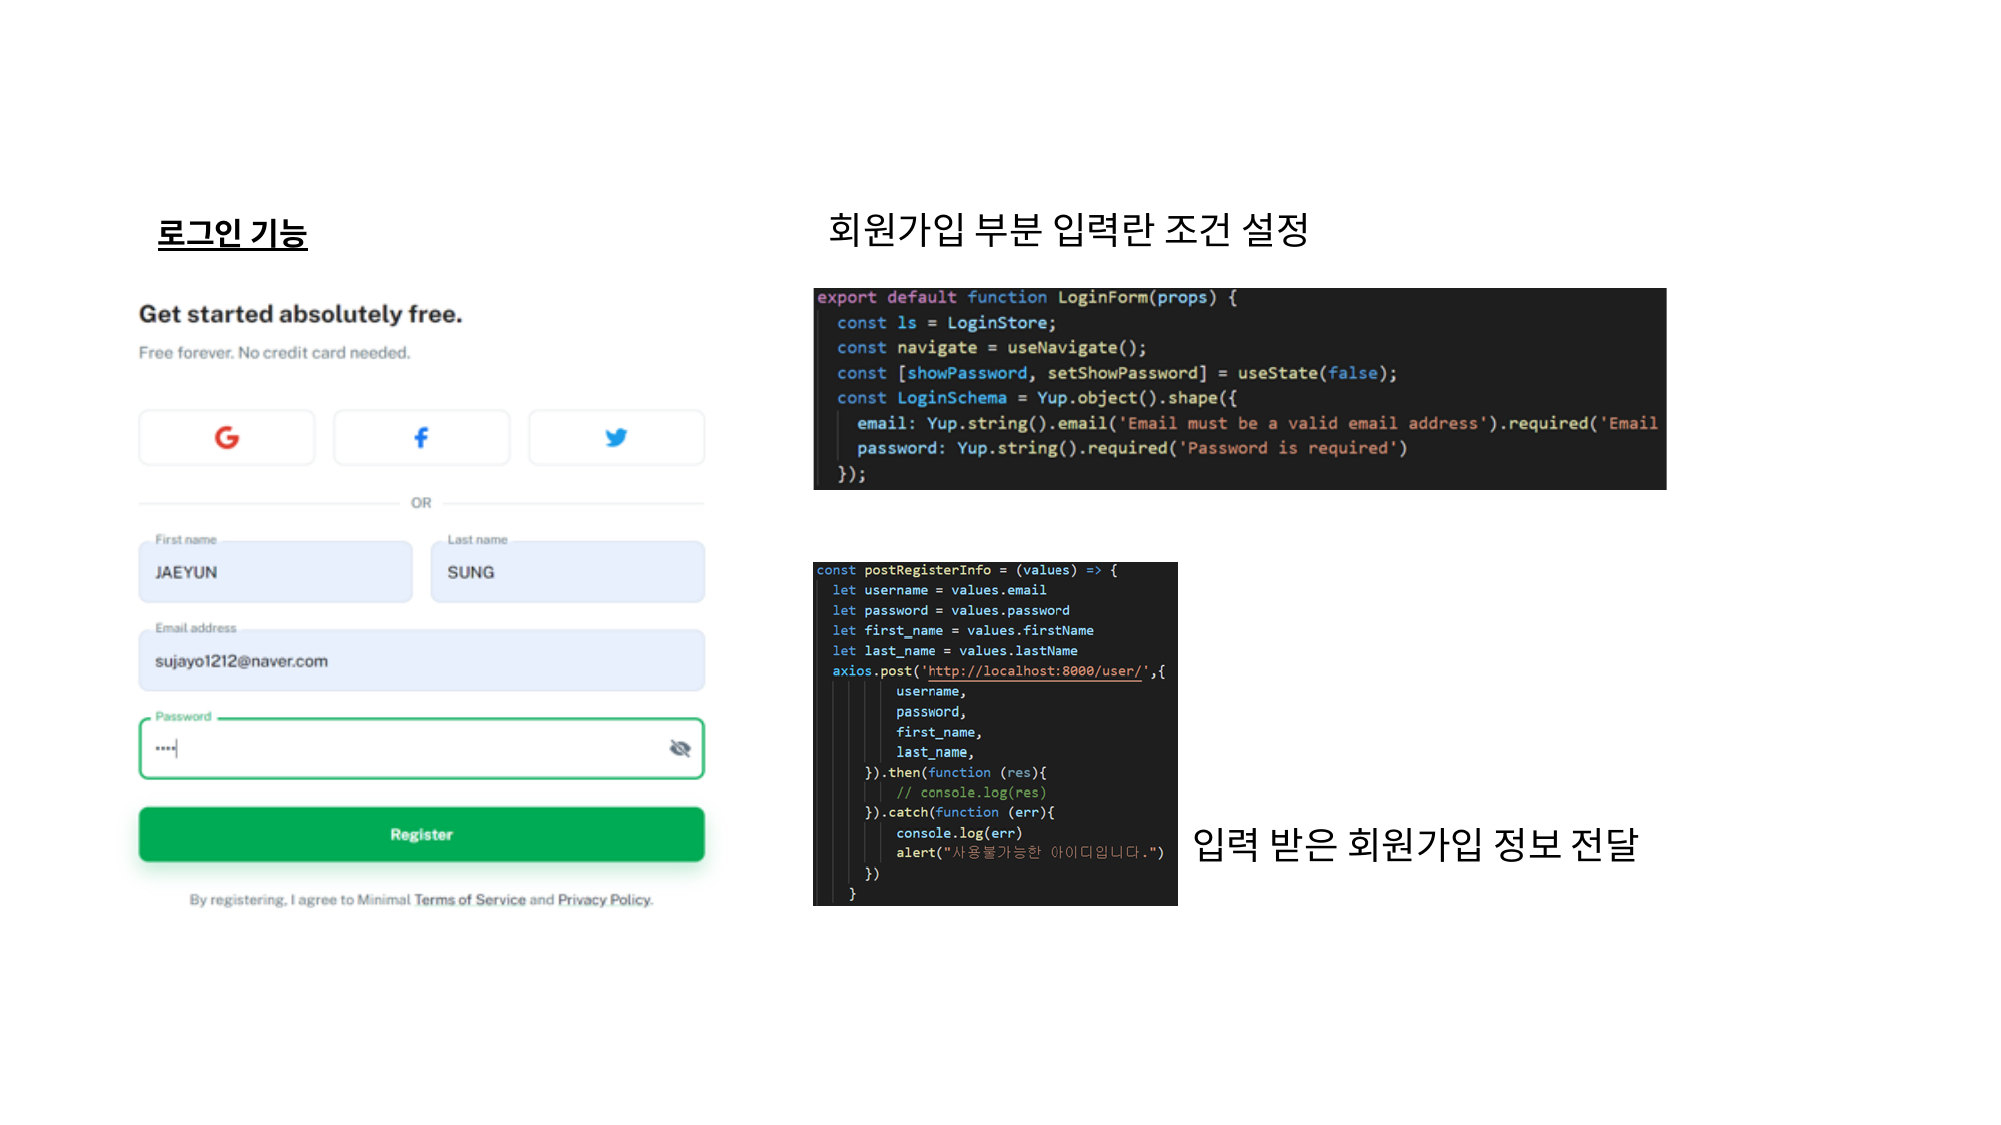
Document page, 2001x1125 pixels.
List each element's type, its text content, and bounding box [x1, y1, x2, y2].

text_box 입력 받은 회원가입 정보 전달 [1177, 800, 1800, 928]
text_box 로그인 기능 [142, 199, 395, 268]
text_box 회원가입 부분 입력란 조건 설정 [813, 192, 1483, 268]
picture [813, 562, 1178, 906]
picture [813, 288, 1667, 490]
picture [103, 283, 752, 929]
